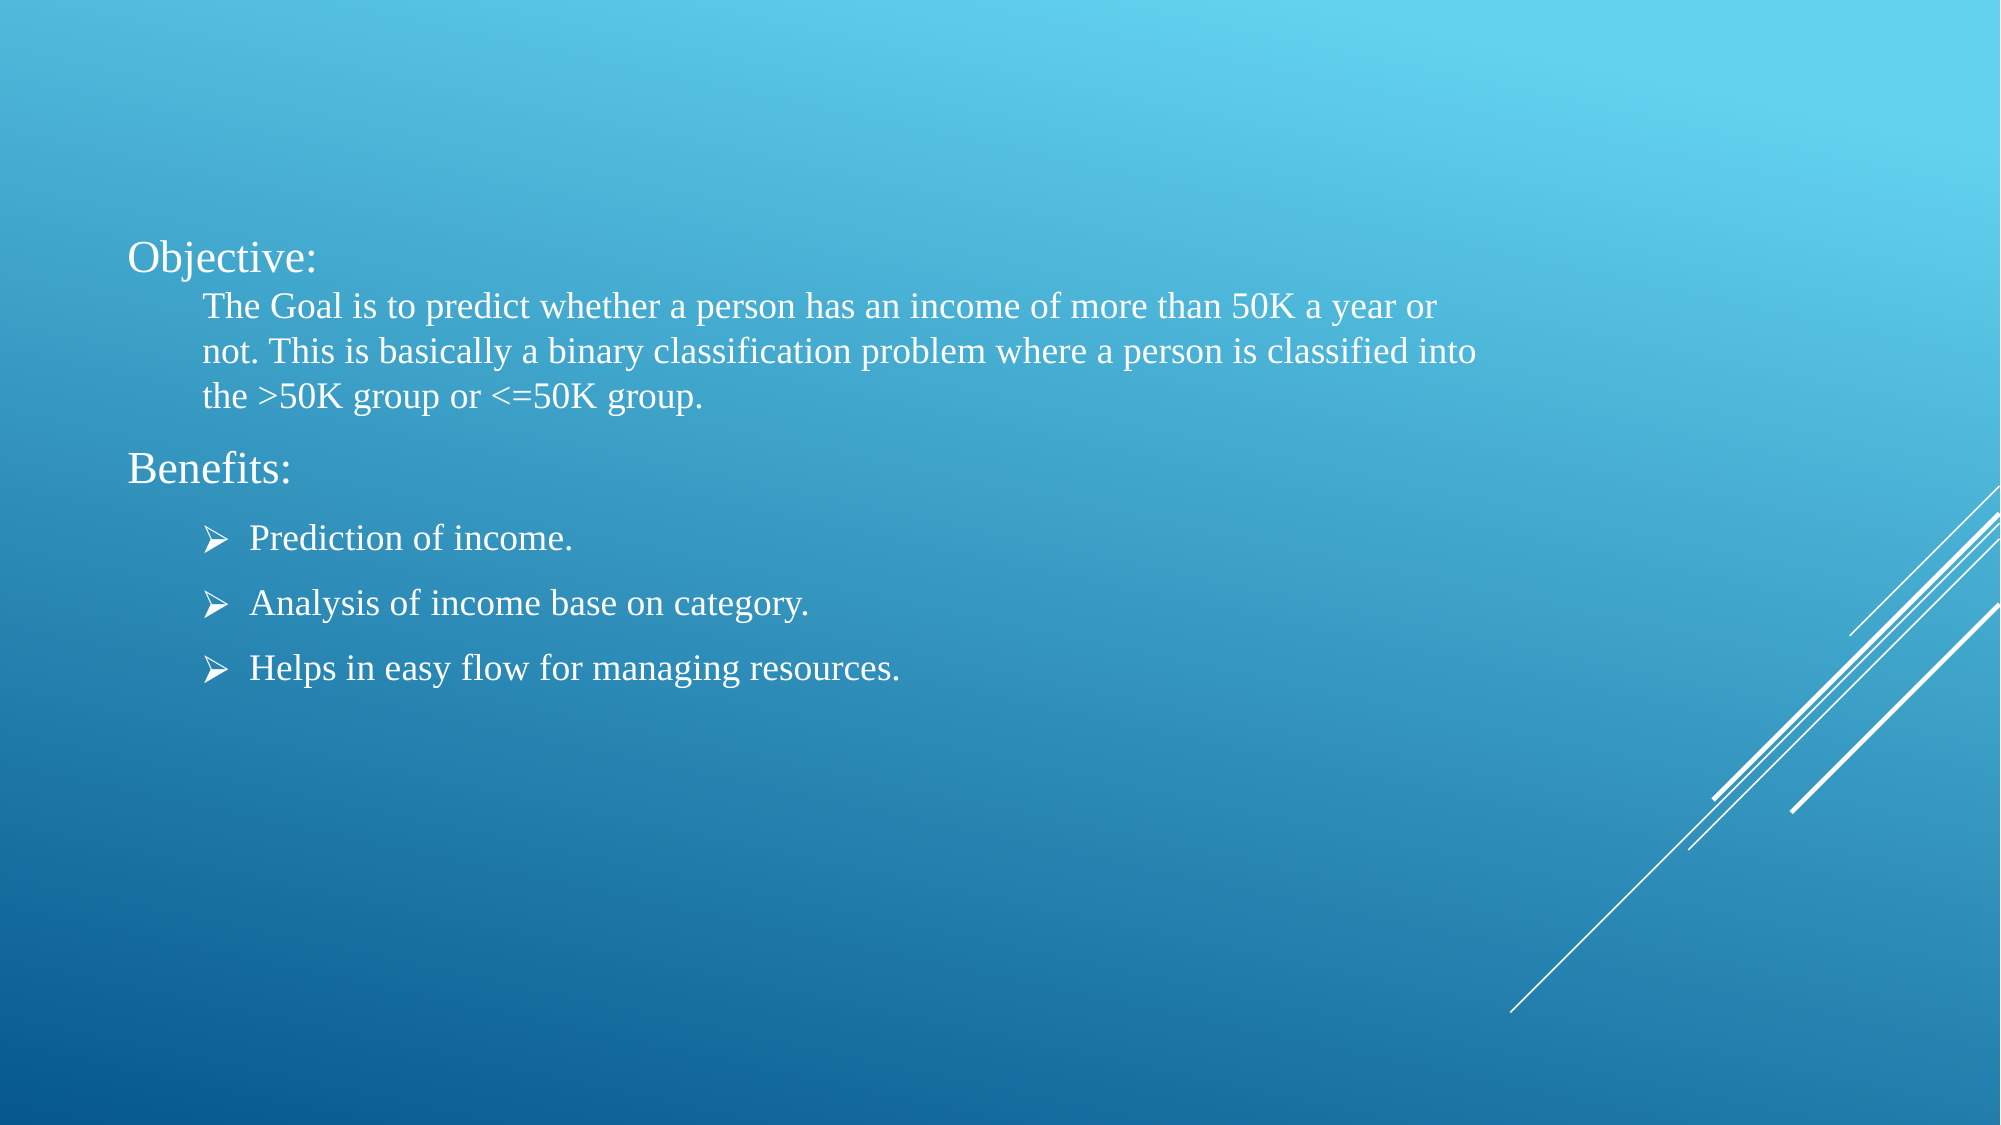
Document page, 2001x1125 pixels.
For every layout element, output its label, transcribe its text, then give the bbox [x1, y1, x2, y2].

list Objective: The Goal is to predict whether a person has an income of more than 50K a year or not. This is basically a binary classification problem where a person is classified into the >50K group or <=50K group. Benefits: Prediction of income. Analysis of income base on category. Helps in easy flow for managing resources. [112, 112, 1513, 1008]
